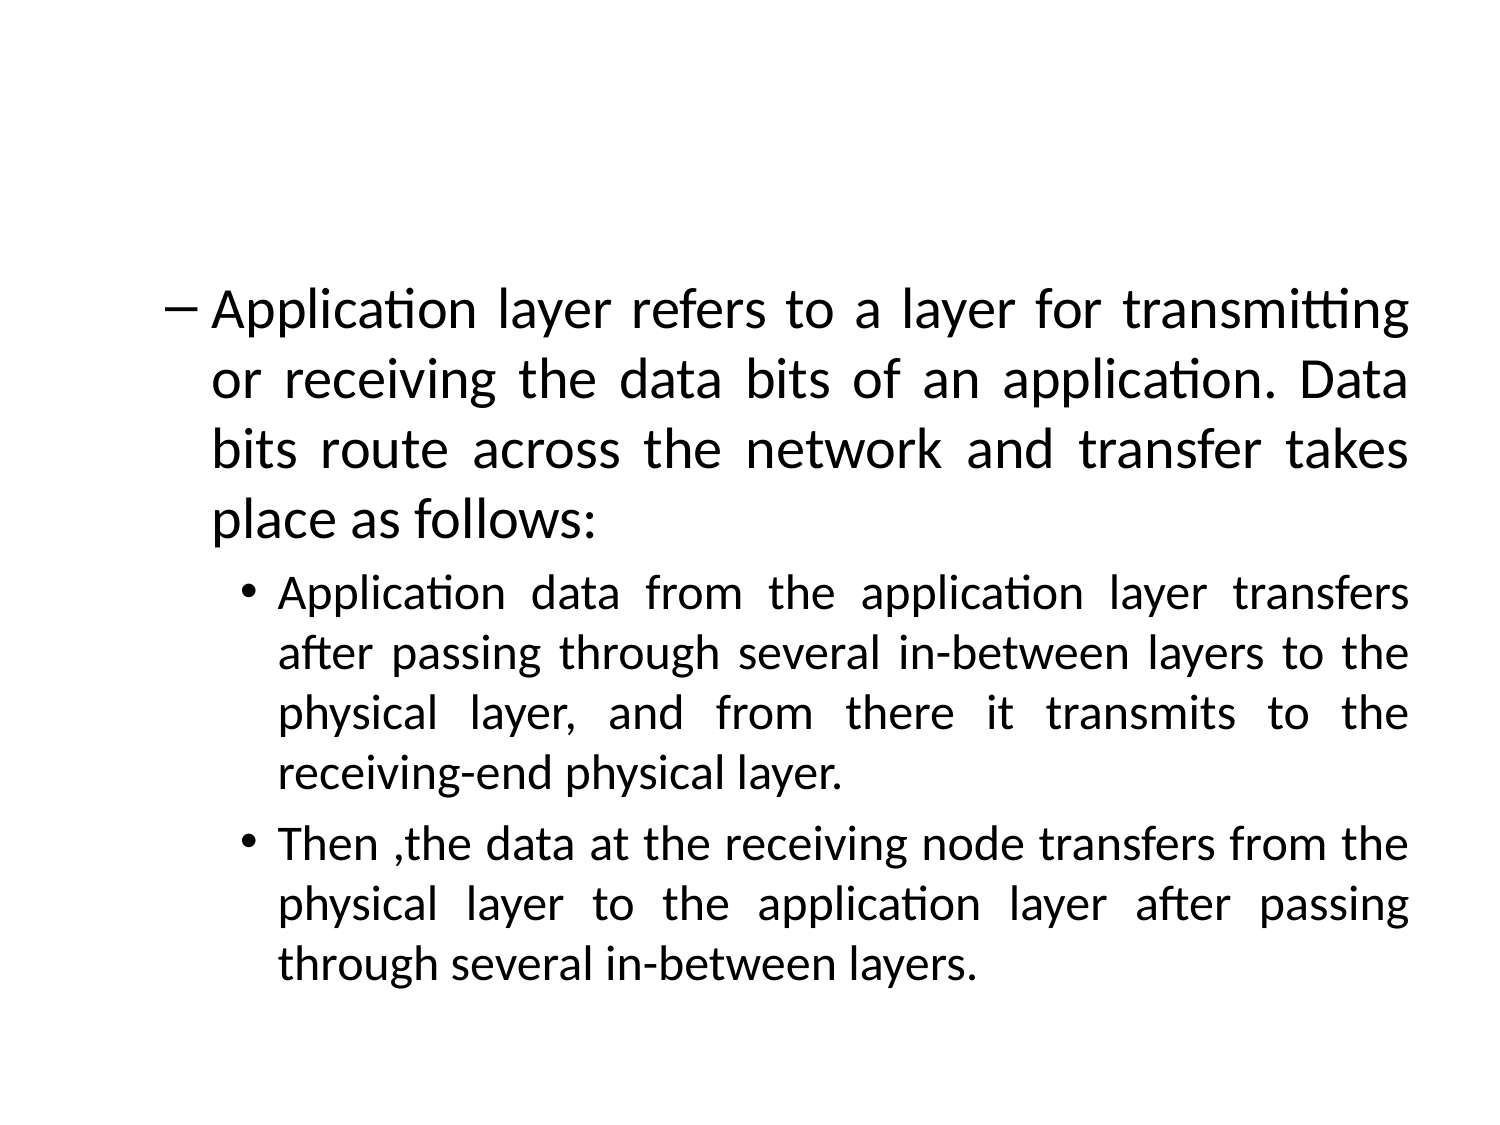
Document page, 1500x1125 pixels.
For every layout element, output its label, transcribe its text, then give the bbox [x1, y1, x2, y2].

list Application layer refers to a layer for transmitting or receiving the data bits of an application. Data bits route across the network and transfer takes place as follows: Application data from the application layer transfers after passing through several in-between layers to the physical layer, and from there it transmits to the receiving-end physical layer. Then ,the data at the receiving node transfers from the physical layer to the application layer after passing through several in-between layers. [75, 262, 1425, 1005]
